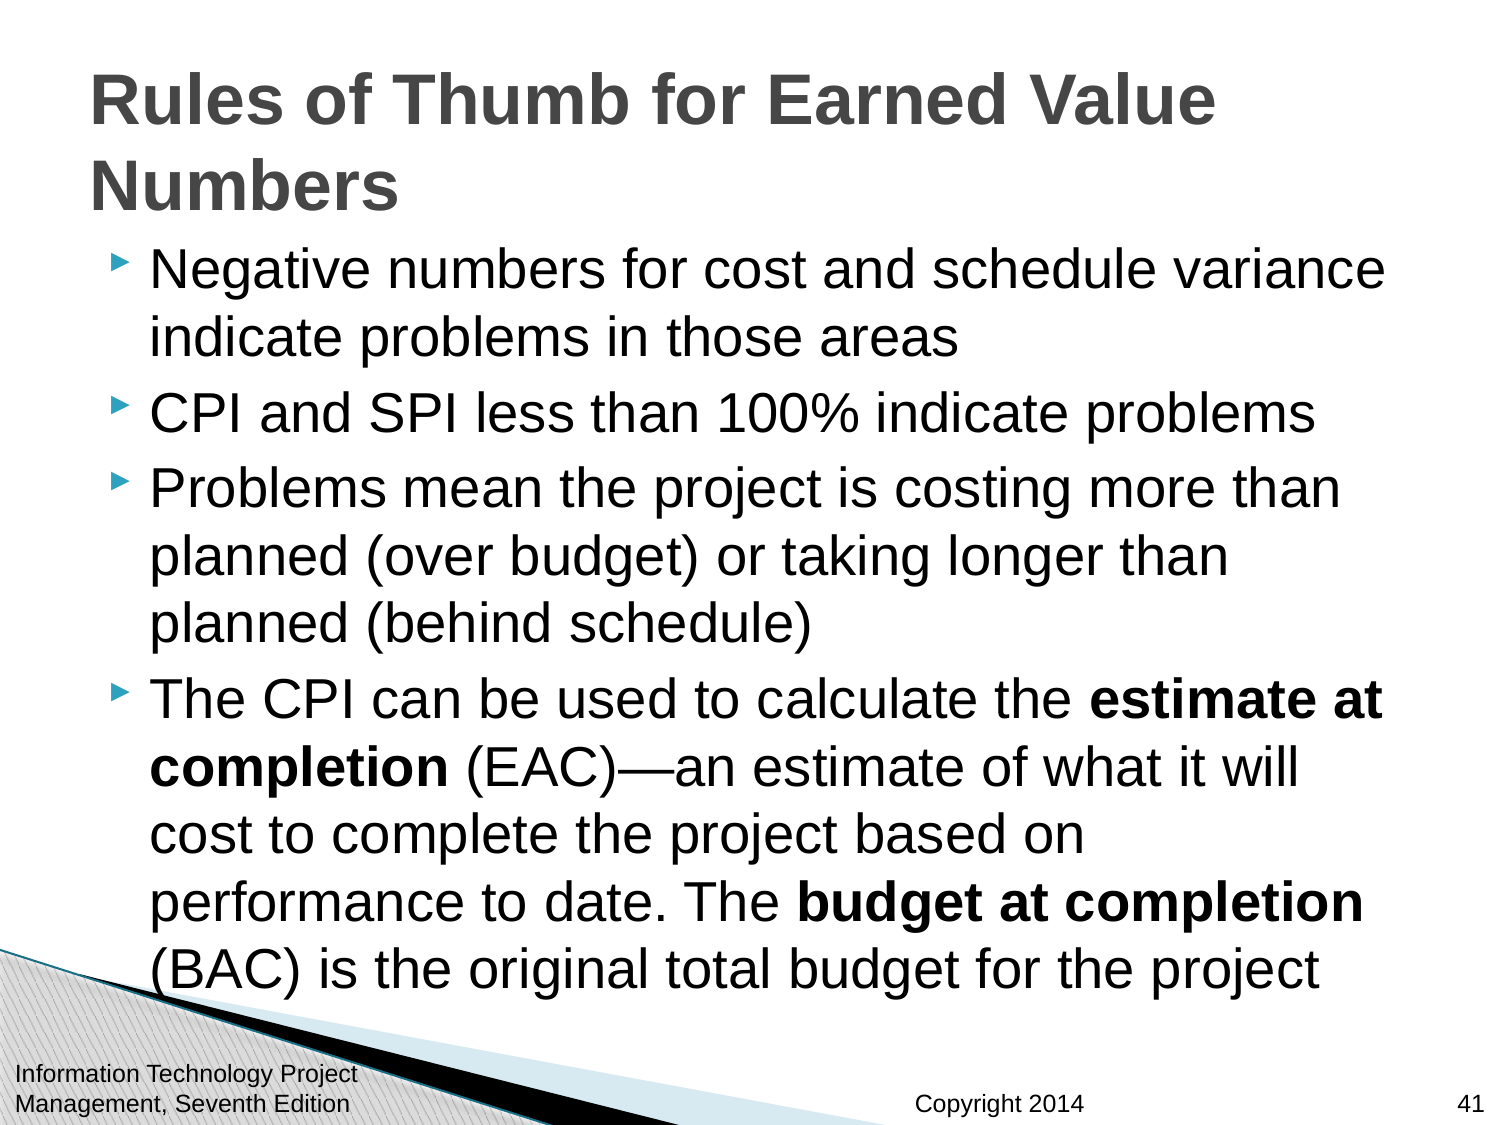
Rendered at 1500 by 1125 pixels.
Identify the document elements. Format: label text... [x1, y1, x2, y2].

list Negative numbers for cost and schedule variance indicate problems in those areas CPI and SPI less than 100% indicate problems Problems mean the project is costing more than planned (over budget) or taking longer than planned (behind schedule) The CPI can be used to calculate the estimate at completion (EAC)—an estimate of what it will cost to complete the project based on performance to date. The budget at completion (BAC) is the original total budget for the project [74, 224, 1426, 968]
footer Information Technology Project Management, Seventh Edition [0, 1065, 425, 1125]
title Rules of Thumb for Earned Value Numbers [75, 45, 1425, 233]
slide_number 41 [1408, 1065, 1500, 1125]
